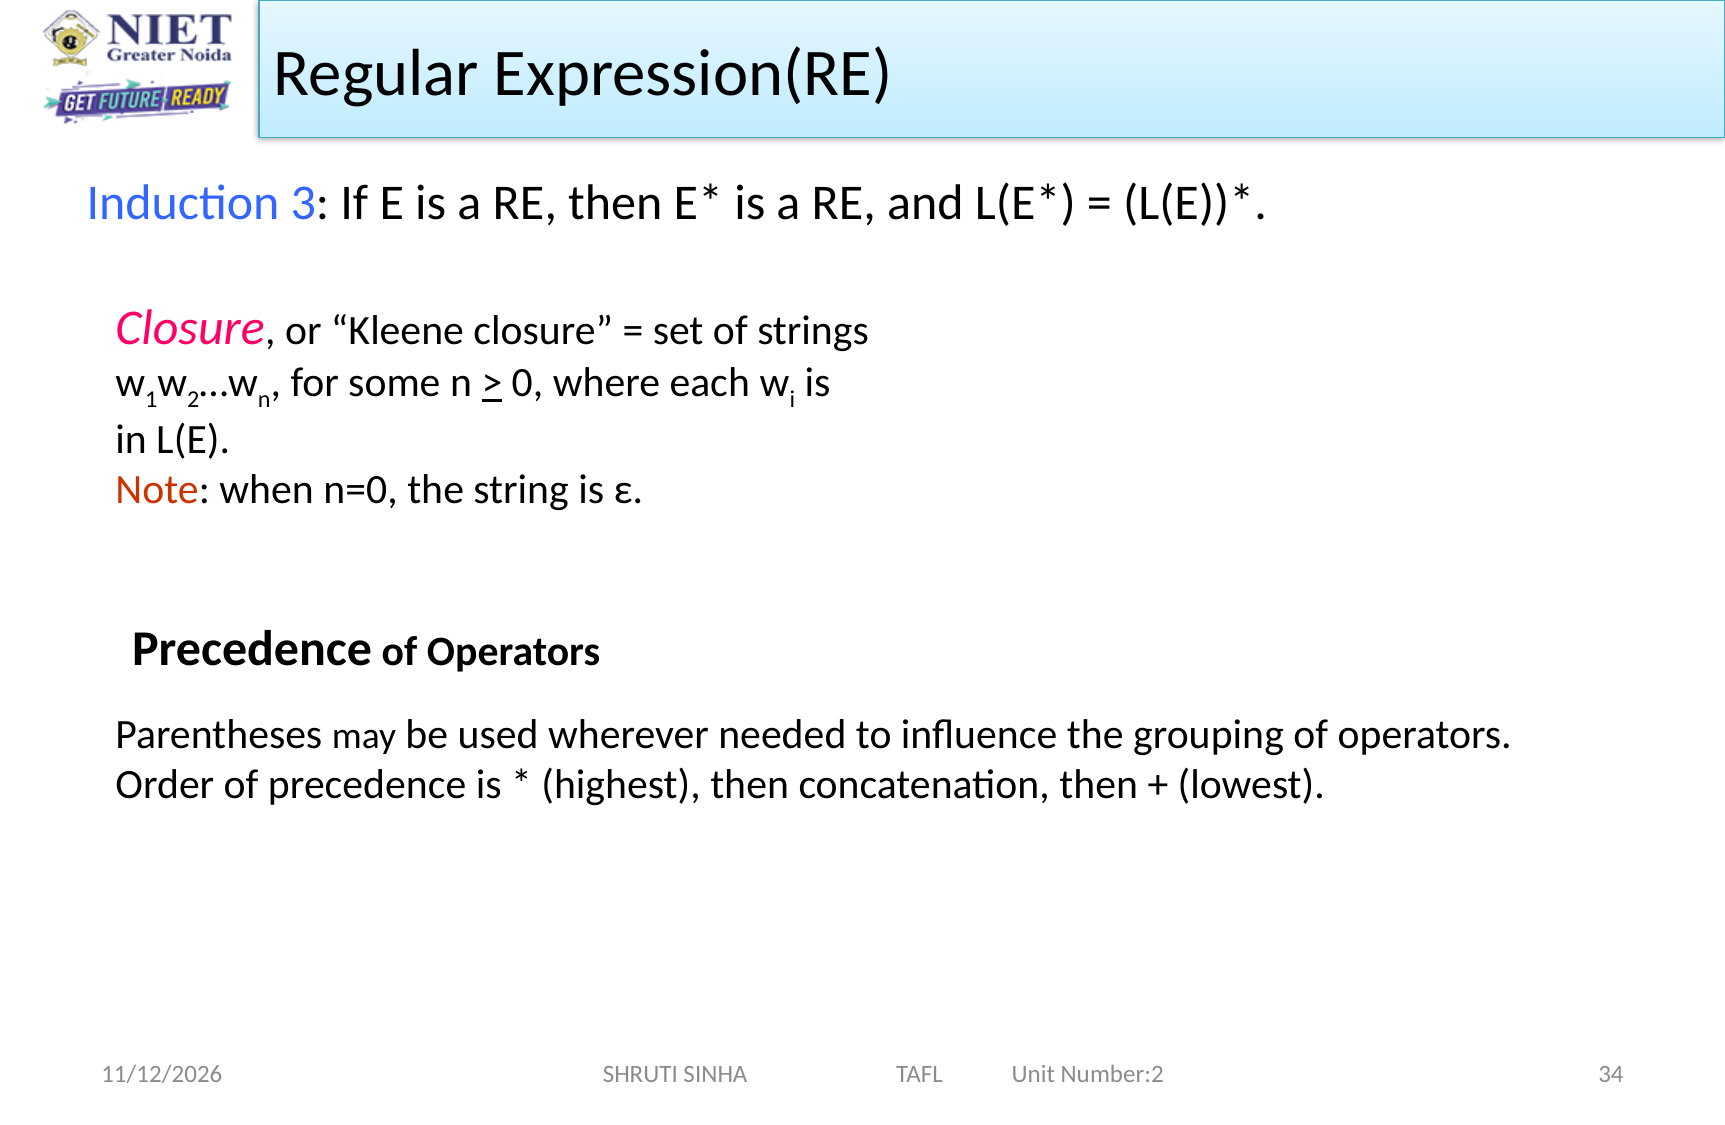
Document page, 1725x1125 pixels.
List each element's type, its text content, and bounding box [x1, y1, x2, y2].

picture [0, 0, 274, 135]
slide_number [86, 1042, 431, 1103]
slide_number 34 [1236, 1042, 1639, 1103]
text_box Induction 3: If E is a RE, then E* is a RE, and L(E*) = (L(E))*. [71, 162, 1682, 238]
text_box Regular Expression(RE) [275, 0, 1725, 138]
text_box Closure, or “Kleene closure” = set of strings w1w2…wn, for some n > 0, where each wi is in L(E). Note: when n=0, the string is ε. [100, 287, 1596, 520]
footer SHRUTI SINHA TAFL Unit Number:2 [431, 1042, 1236, 1103]
text_box Precedence of Operators [117, 608, 880, 684]
text_box Parentheses may be used wherever needed to influence the grouping of operators. Order of precedence is * (highest), then concatenation, then + (lowest). [100, 699, 1553, 815]
